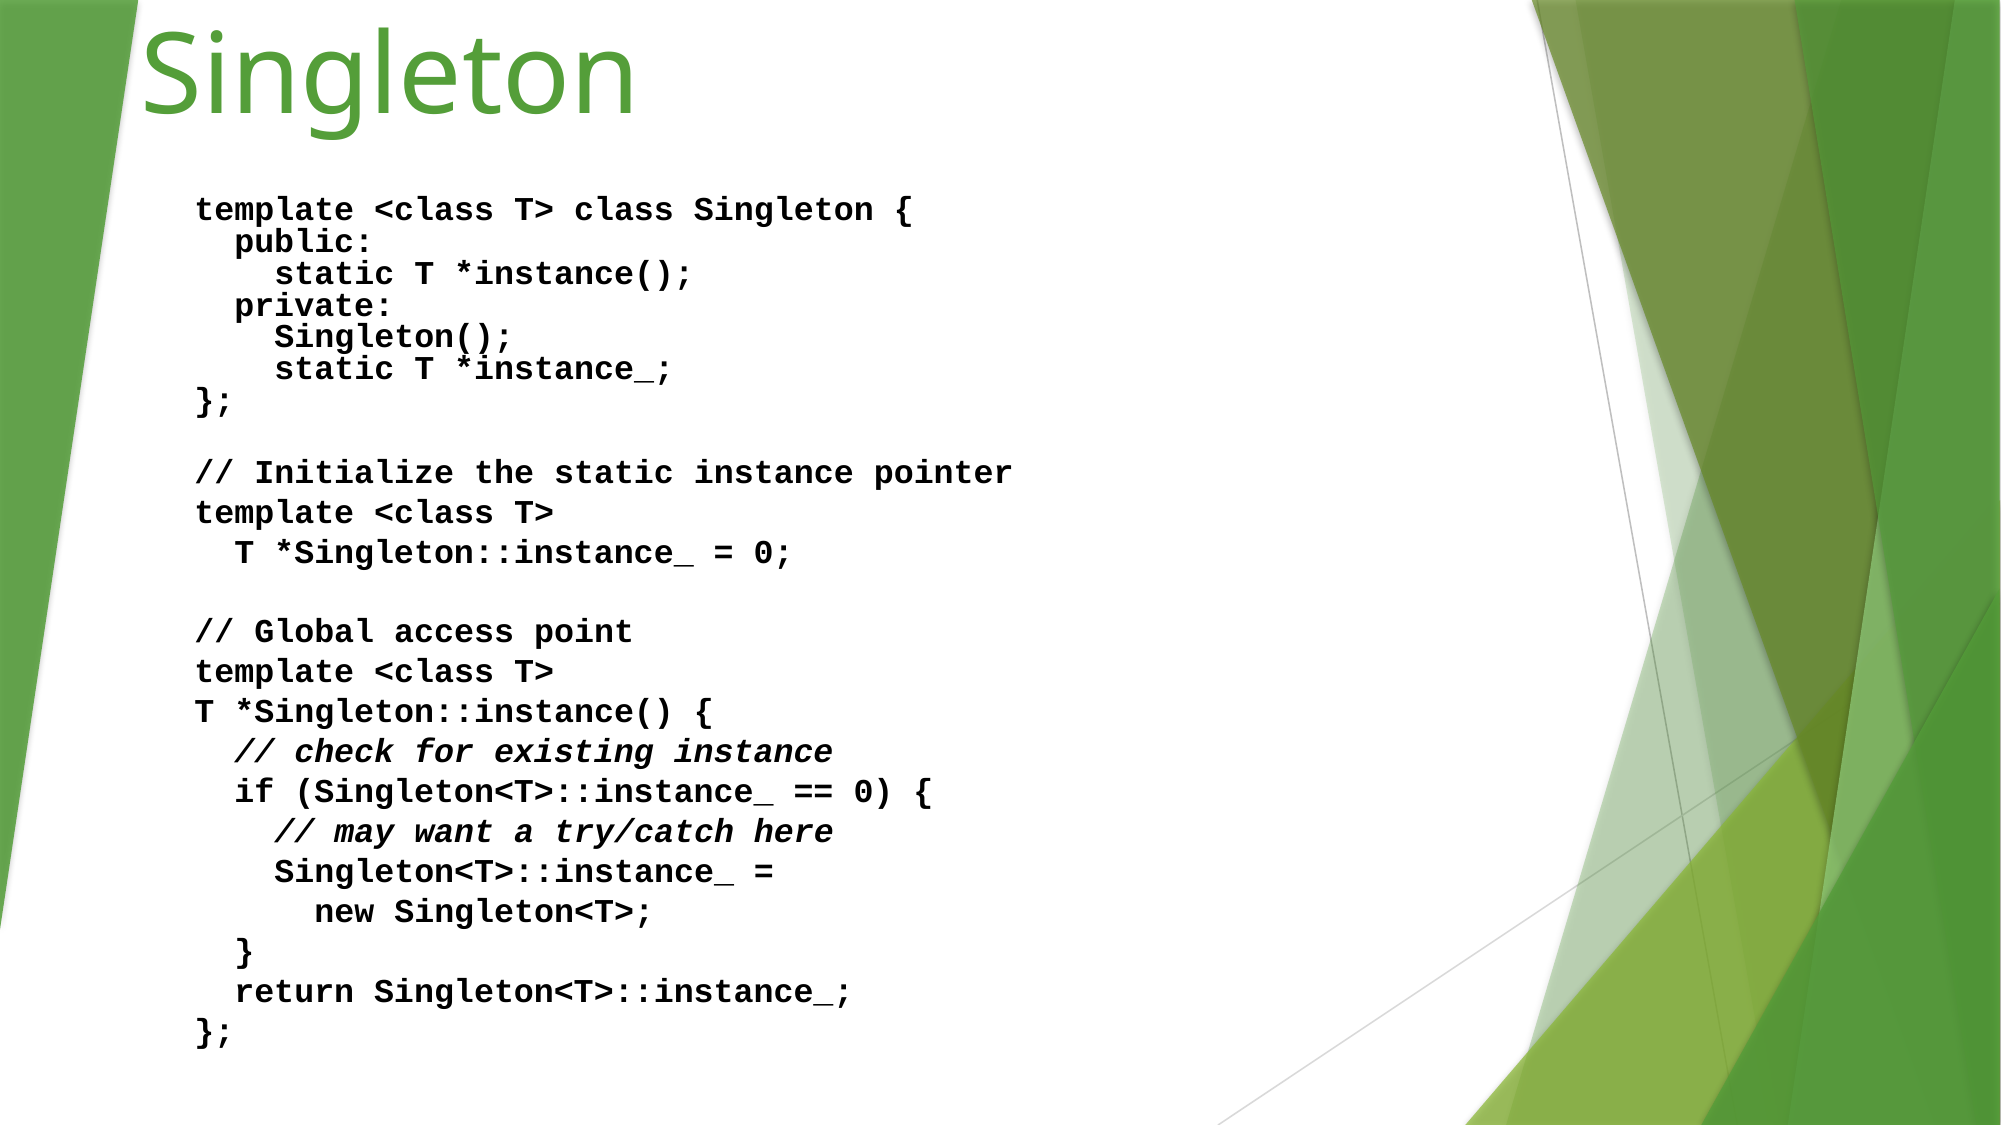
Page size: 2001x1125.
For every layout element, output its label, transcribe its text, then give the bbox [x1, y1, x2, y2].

text_box template <class T> class Singleton { public: static T *instance(); private: Singleton(); static T *instance_; }; // Initialize the static instance pointer template <class T> T *Singleton::instance_ = 0; // Global access point template <class T> T *Singleton::instance() { // check for existing instance if (Singleton<T>::instance_ == 0) { // may want a try/catch here Singleton<T>::instance_ = new Singleton<T>; } return Singleton<T>::instance_; }; [179, 187, 1383, 1125]
title Singleton [0, 0, 685, 144]
